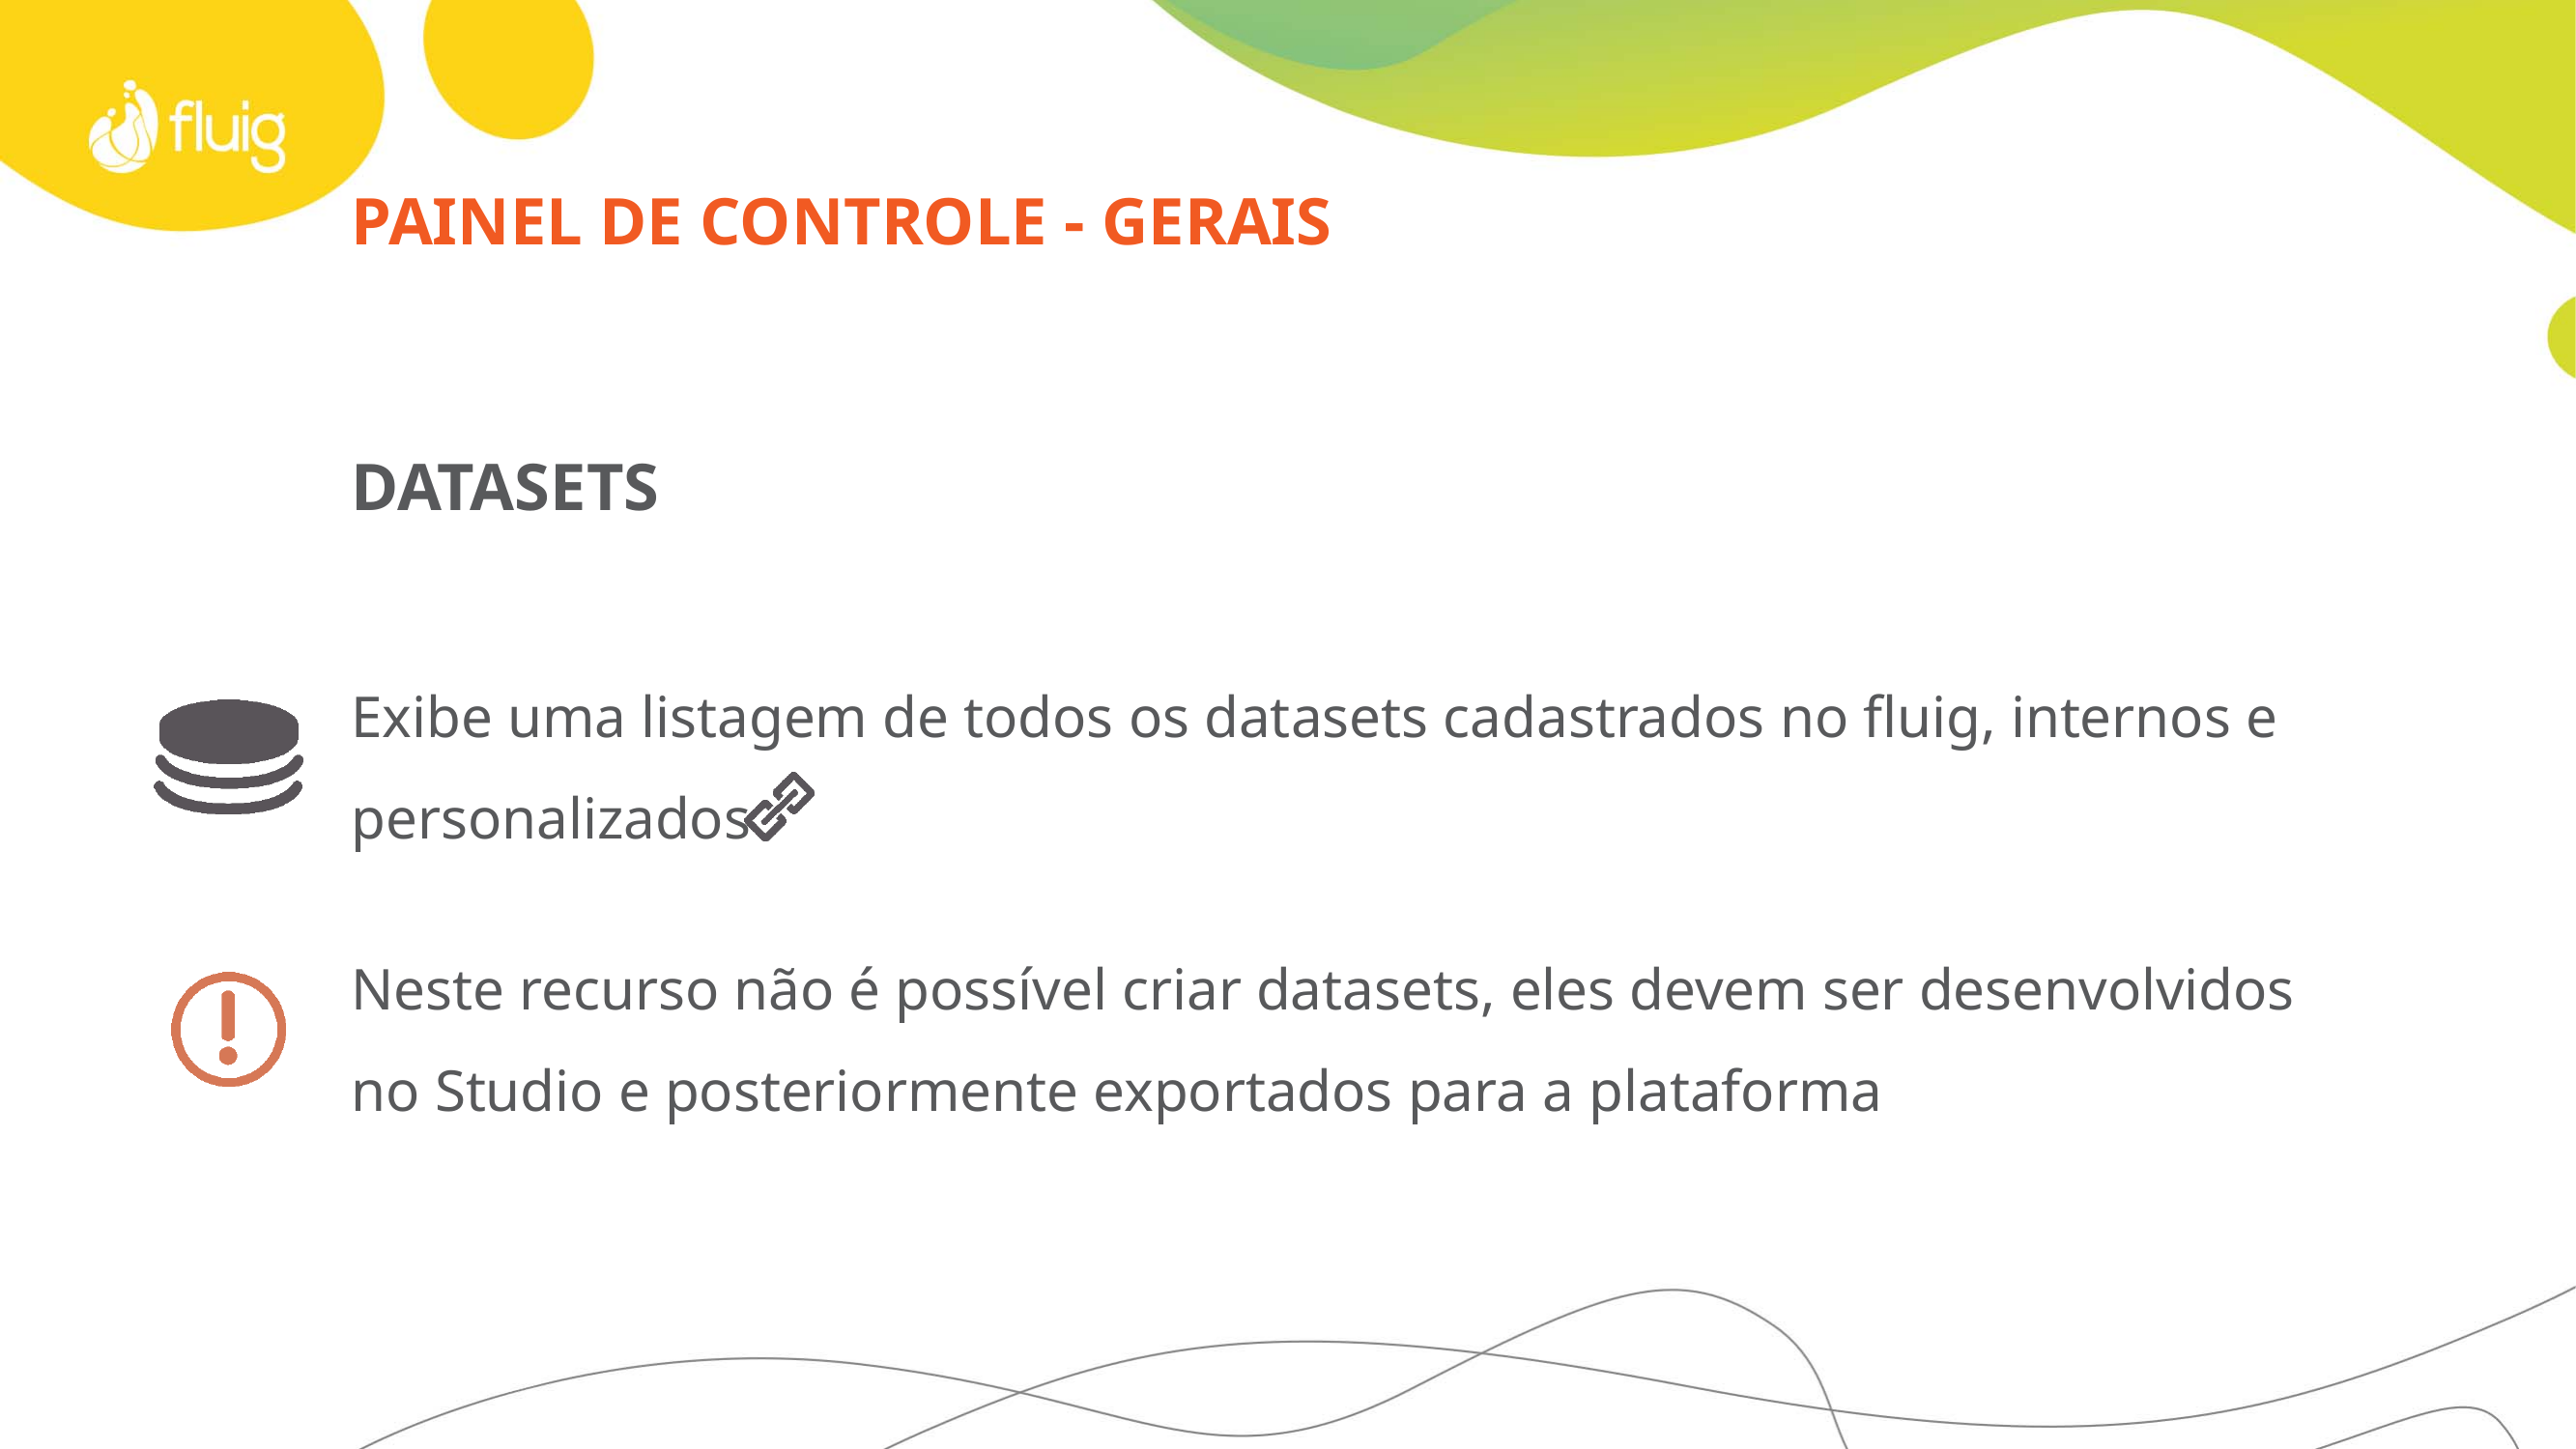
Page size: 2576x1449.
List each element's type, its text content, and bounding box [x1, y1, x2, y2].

title Painel de controle - gerais [336, 173, 2352, 379]
picture [0, 0, 2576, 1449]
list DATASETS Exibe uma listagem de todos os datasets cadastrados no fluig, internos e personalizados Neste recurso não é possível criar datasets, eles devem ser desenvolvidos no Studio e posteriormente exportados para a plataforma [336, 400, 2352, 1277]
